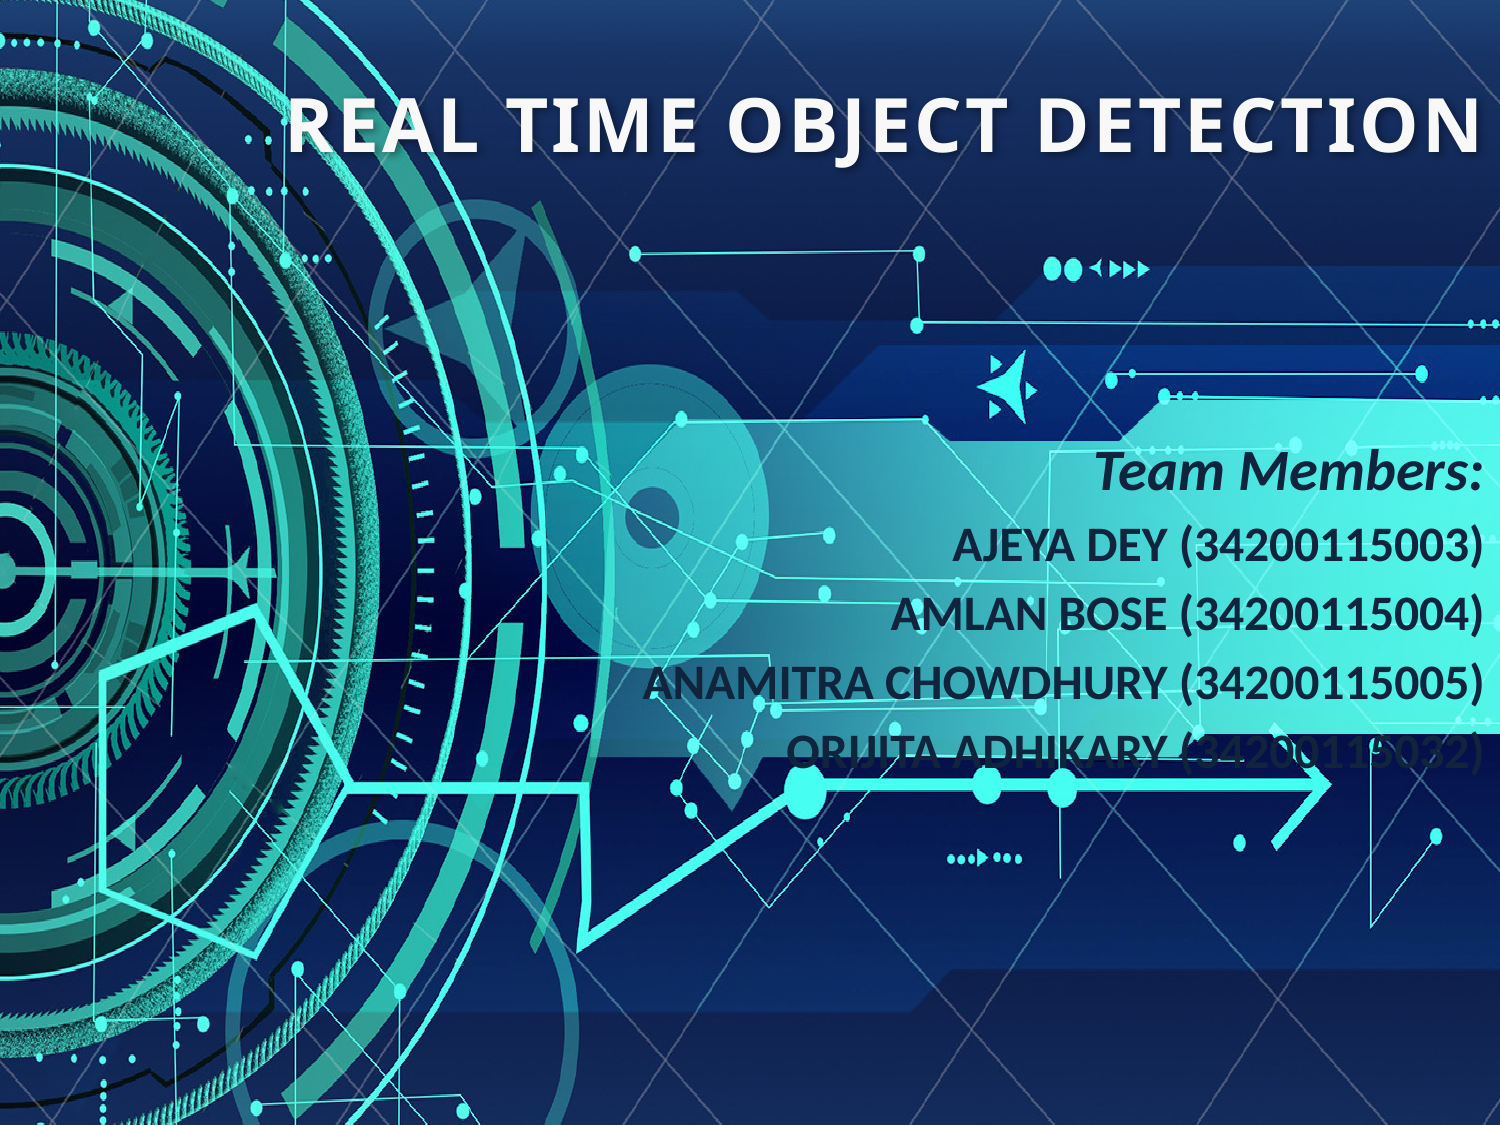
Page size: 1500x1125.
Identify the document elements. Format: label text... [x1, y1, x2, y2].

title REAL TIME OBJECT DETECTION [140, 23, 1500, 223]
picture [0, 0, 1500, 1125]
subtitle Team Members: AJEYA DEY (34200115003) AMLAN BOSE (34200115004) ANAMITRA CHOWDHURY (34200115005) ORIJITA ADHIKARY (34200115032) [590, 424, 1500, 790]
